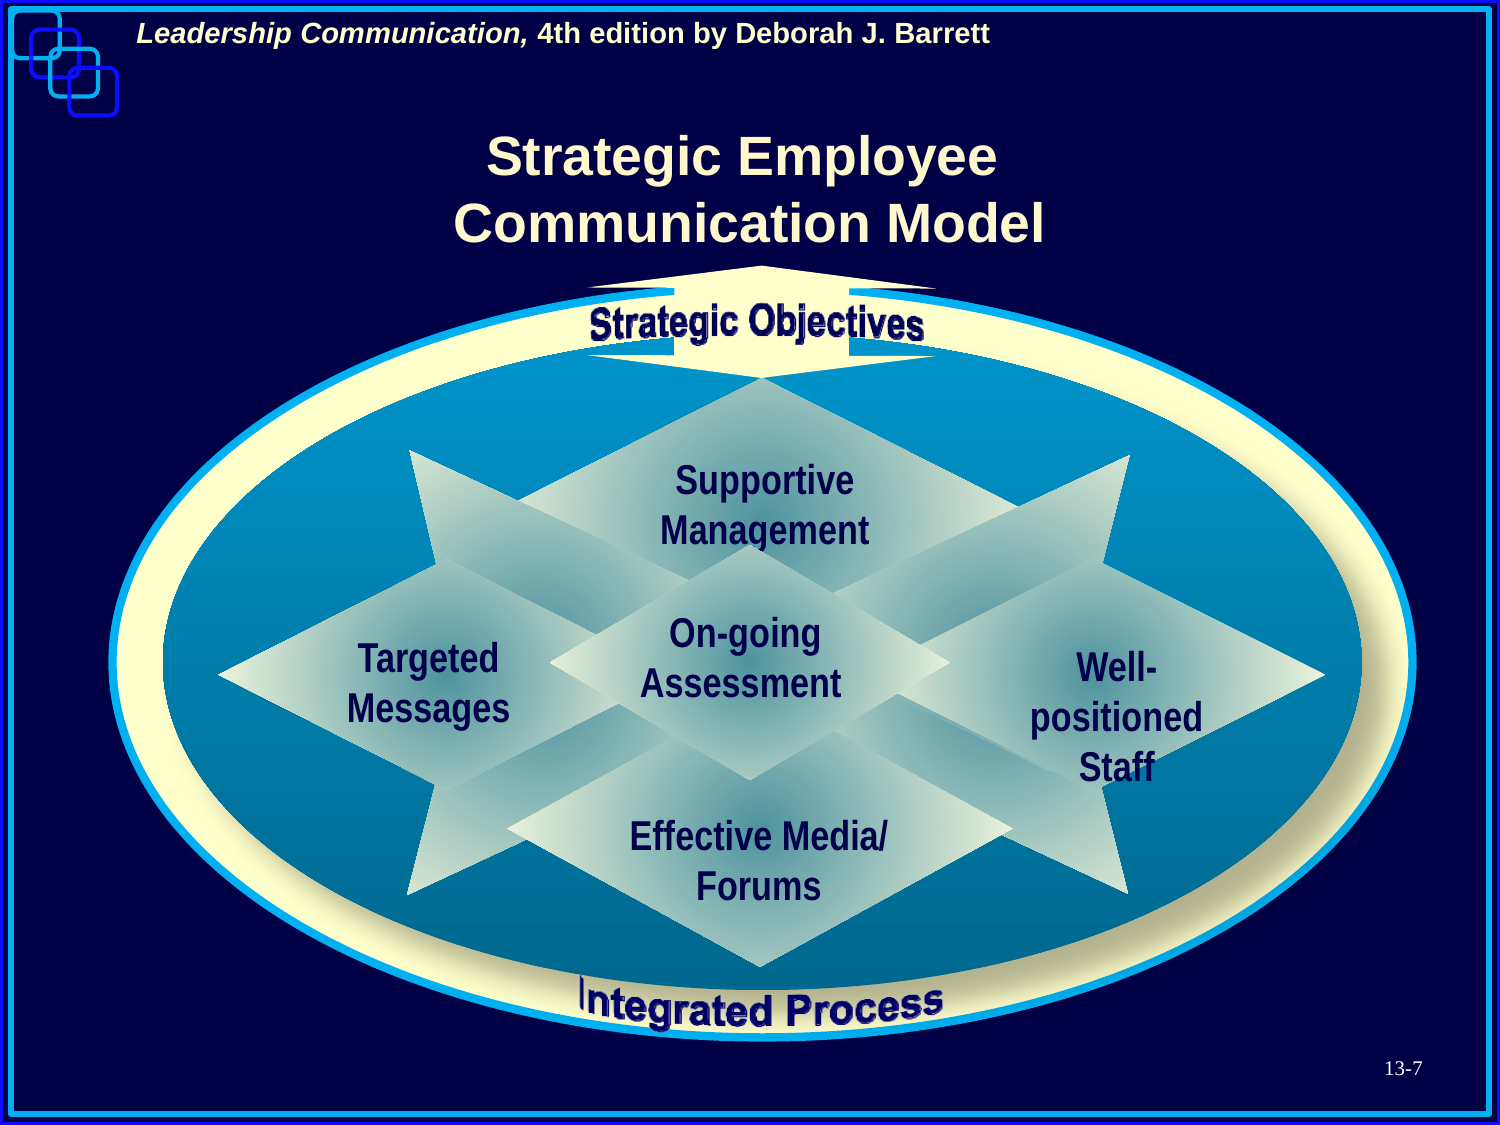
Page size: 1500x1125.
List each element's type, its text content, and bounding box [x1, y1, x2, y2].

text_box 13-7 [1087, 1012, 1438, 1088]
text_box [112, 265, 1413, 1038]
title Strategic Employee Communication Model [150, 112, 1350, 263]
